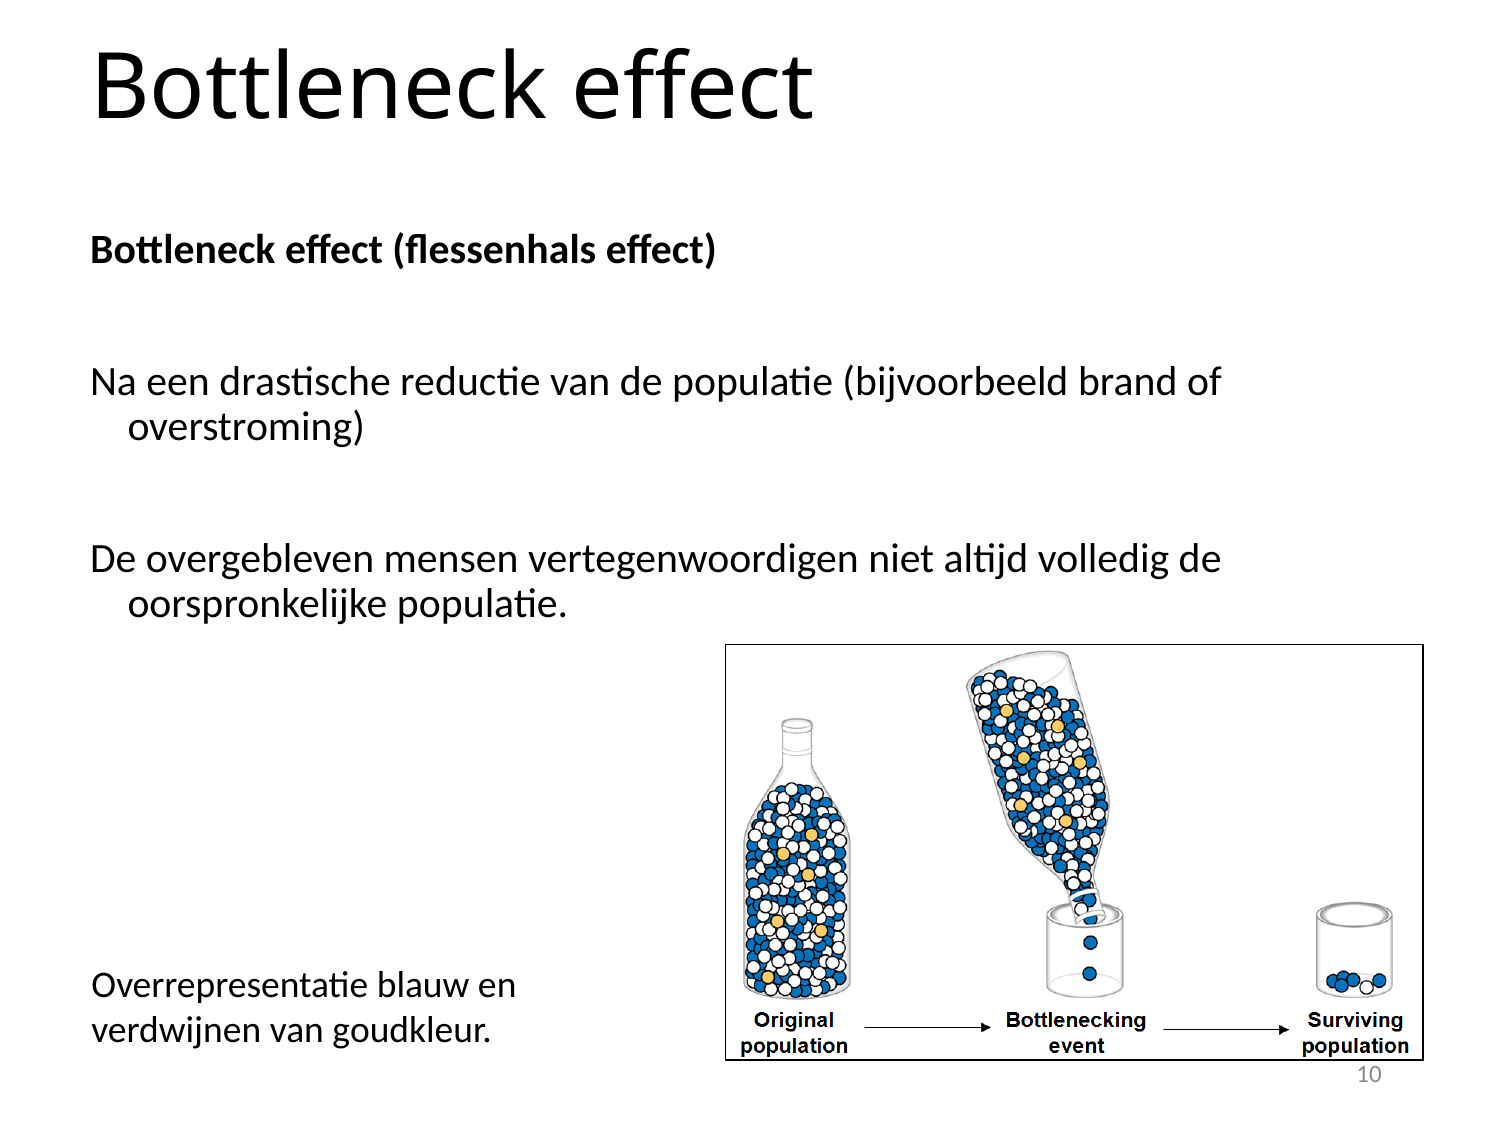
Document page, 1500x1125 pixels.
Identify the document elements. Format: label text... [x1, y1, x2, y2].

picture [726, 645, 1423, 1060]
list Bottleneck effect (flessenhals effect) Na een drastische reductie van de populatie (bijvoorbeeld brand of overstroming) De overgebleven mensen vertegenwoordigen niet altijd volledig de oorspronkelijke populatie. [75, 219, 1425, 1052]
title Bottleneck effect [75, 0, 1425, 183]
text_box Overrepresentatie blauw en verdwijnen van goudkleur. [76, 952, 703, 1057]
slide_number 10 [1059, 1060, 1397, 1103]
